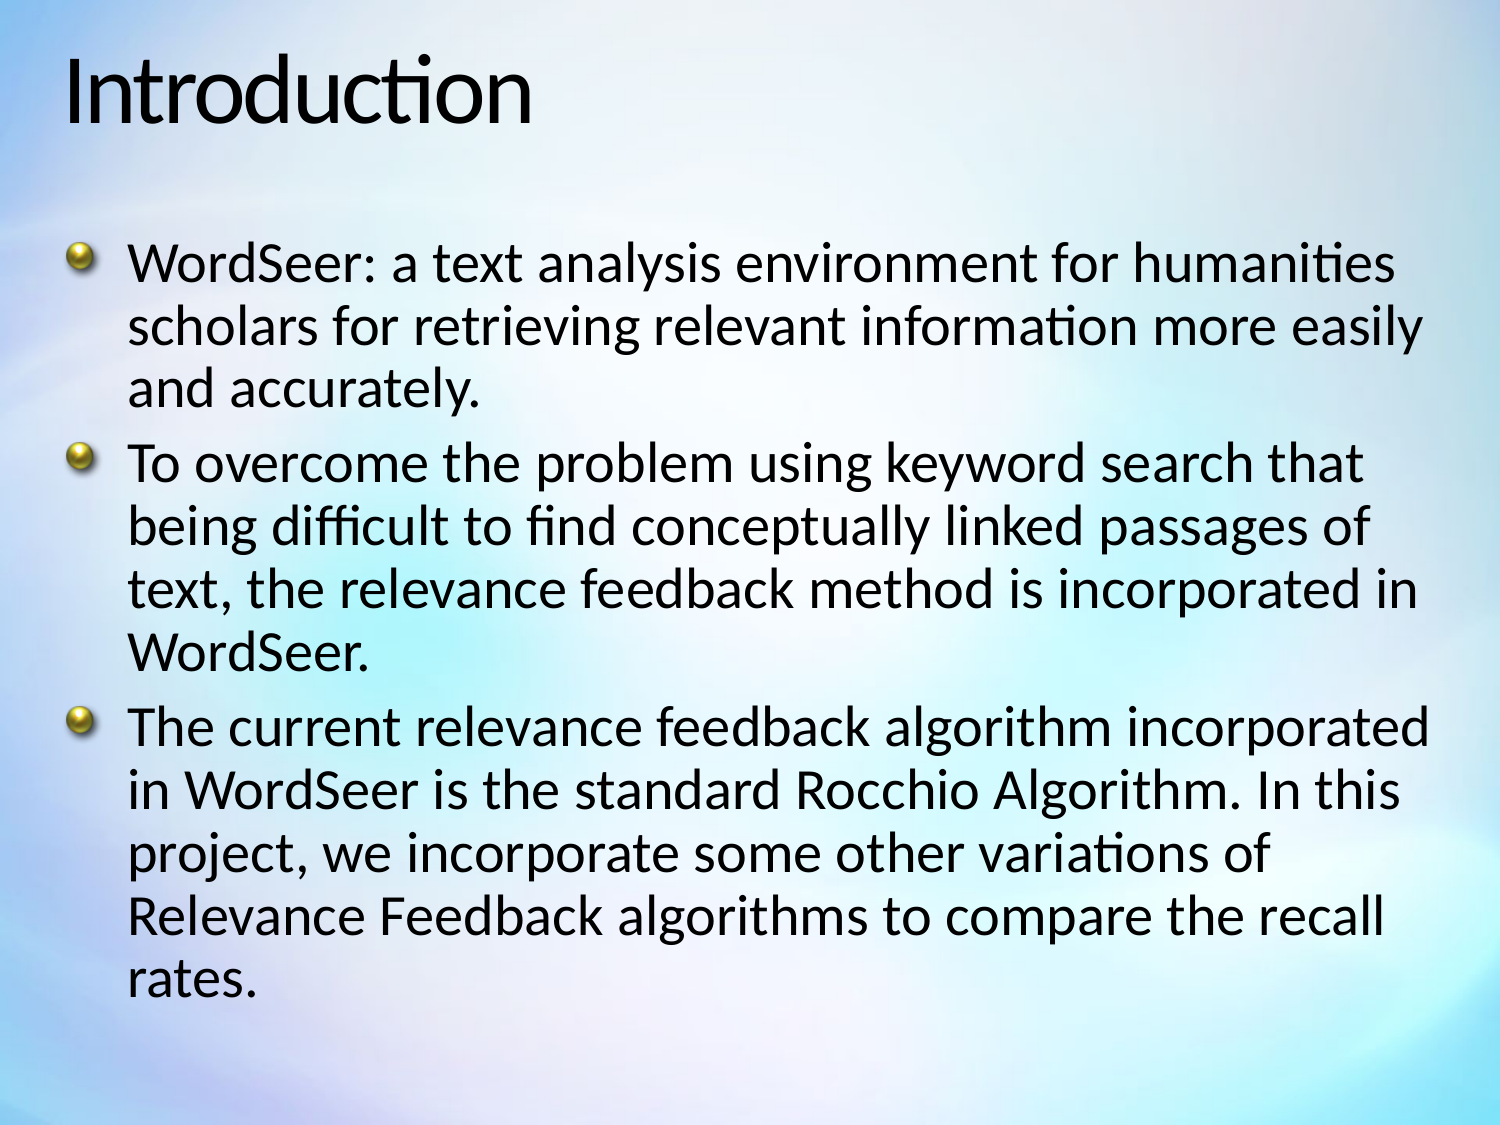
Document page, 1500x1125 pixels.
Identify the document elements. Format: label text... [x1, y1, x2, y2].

picture [0, 0, 1500, 1125]
title Introduction [62, 37, 1438, 149]
list WordSeer: a text analysis environment for humanities scholars for retrieving relevant information more easily and accurately. To overcome the problem using keyword search that being difficult to find conceptually linked passages of text, the relevance feedback method is incorporated in WordSeer. The current relevance feedback algorithm incorporated in WordSeer is the standard Rocchio Algorithm. In this project, we incorporate some other variations of Relevance Feedback algorithms to compare the recall rates. [62, 231, 1438, 1114]
